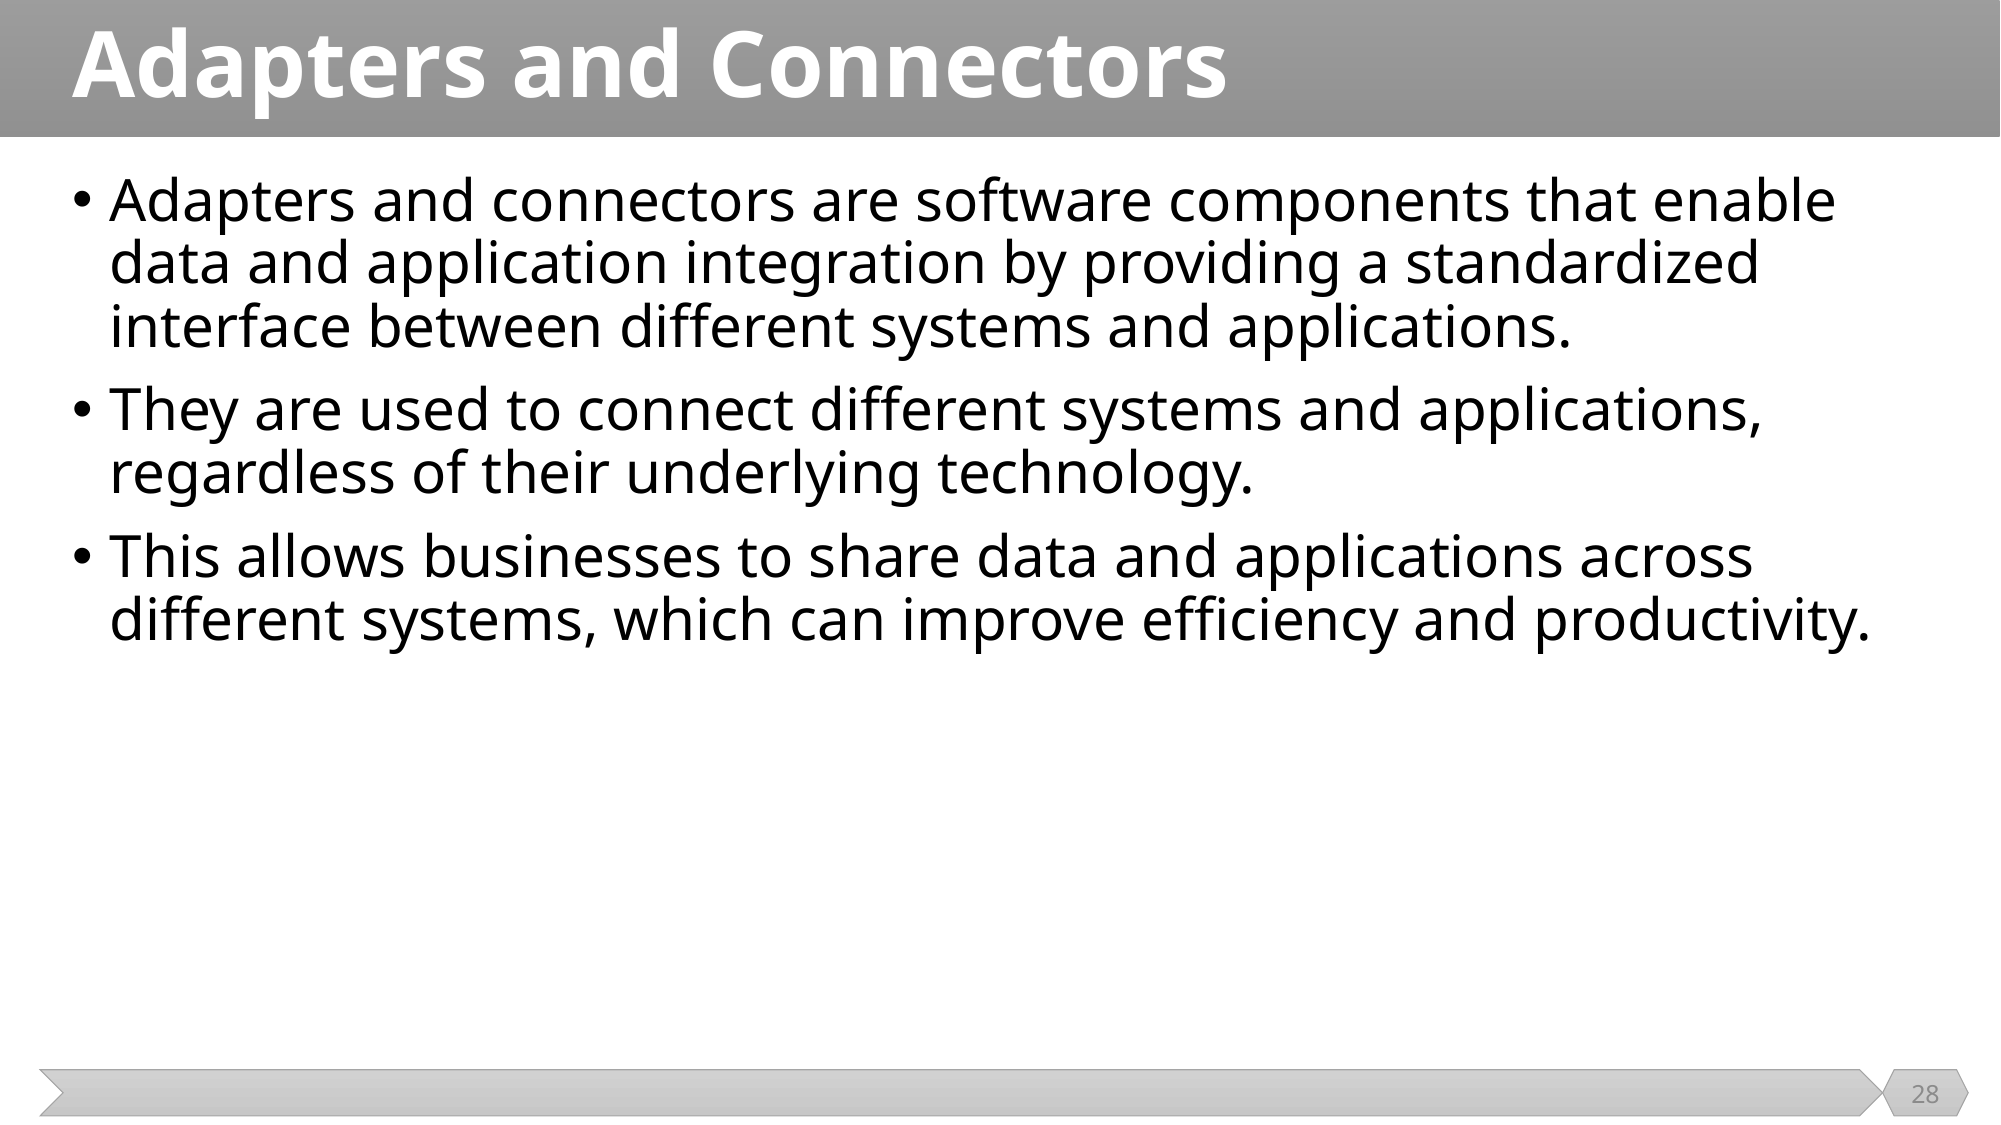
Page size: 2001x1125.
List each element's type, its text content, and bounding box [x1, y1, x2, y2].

title Adapters and Connectors [56, 0, 1969, 137]
list Adapters and connectors are software components that enable data and application integration by providing a standardized interface between different systems and applications. They are used to connect different systems and applications, regardless of their underlying technology. This allows businesses to share data and applications across different systems, which can improve efficiency and productivity. [56, 163, 1969, 1061]
slide_number 28 [1882, 1065, 1969, 1125]
